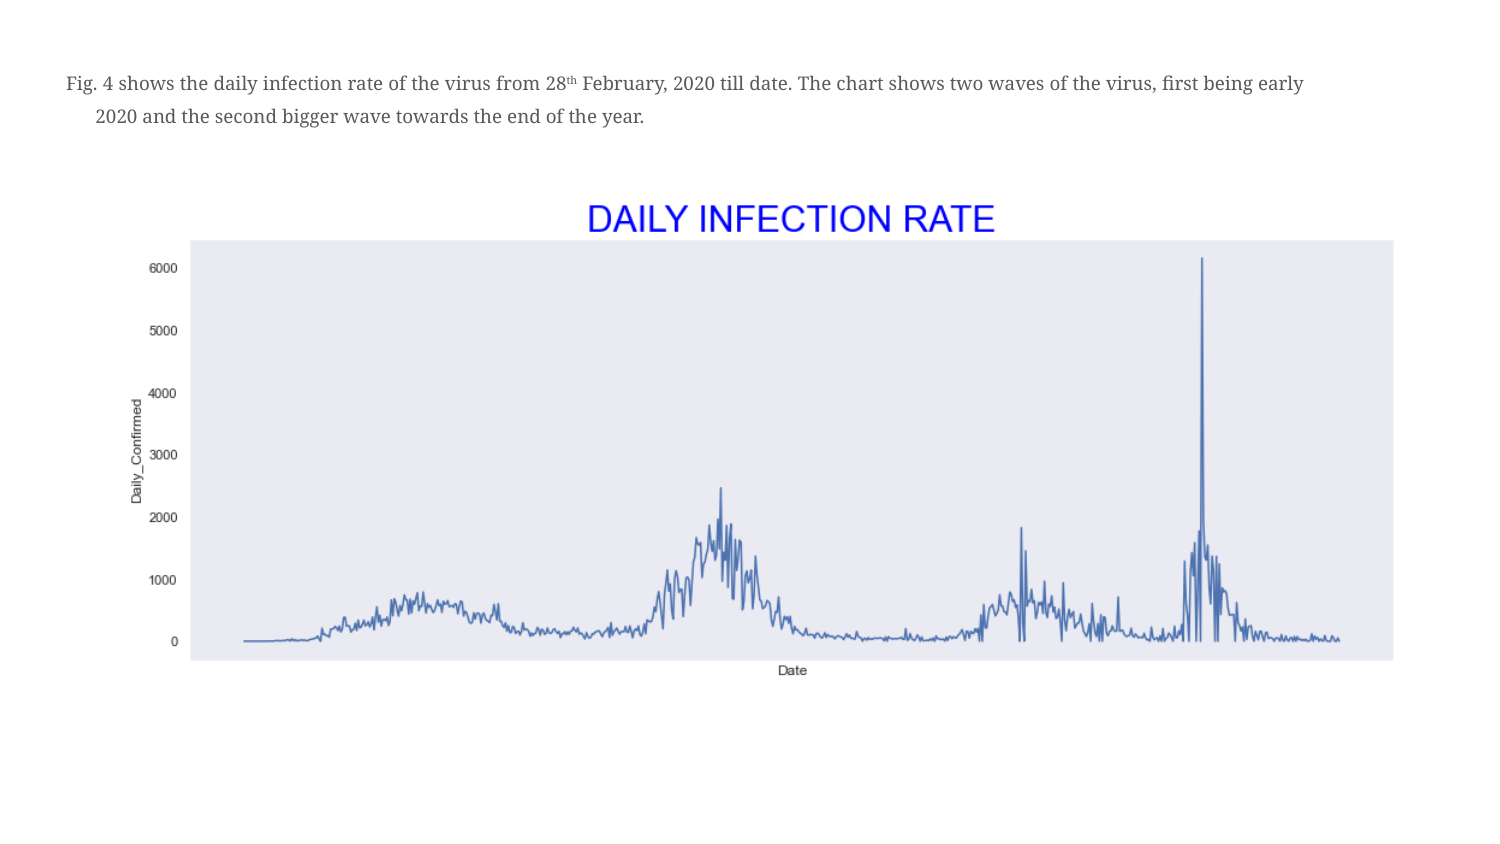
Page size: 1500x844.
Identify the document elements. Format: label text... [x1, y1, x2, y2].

list Fig. 4 shows the daily infection rate of the virus from 28th February, 2020 till date. The chart shows two waves of the virus, first being early 2020 and the second bigger wave towards the end of the year. [51, 45, 1373, 146]
picture [123, 197, 1402, 686]
